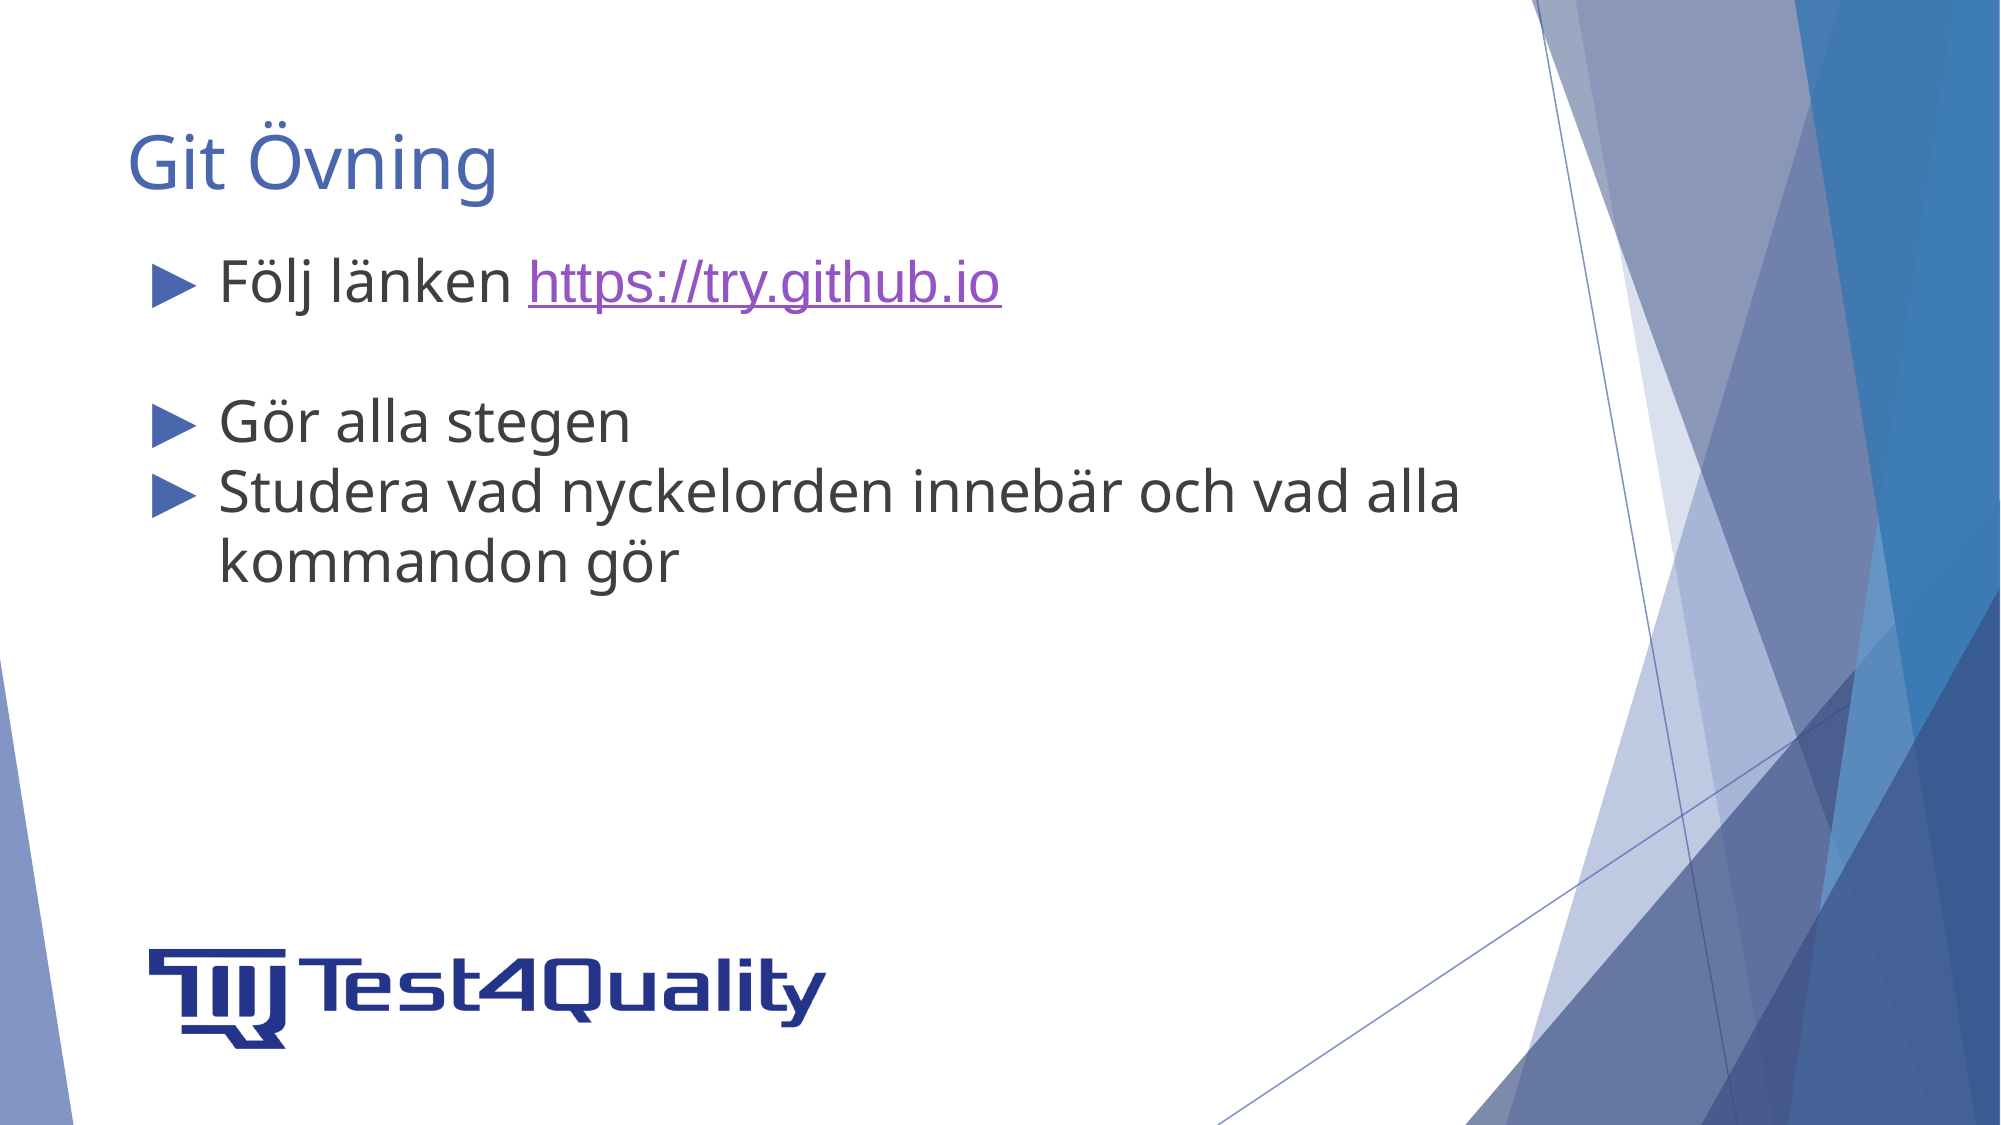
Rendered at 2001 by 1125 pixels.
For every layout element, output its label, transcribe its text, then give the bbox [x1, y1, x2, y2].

picture [128, 849, 847, 1125]
list Följ länken https://try.github.io Gör alla stegen Studera vad nyckelorden innebär och vad alla kommandon gör [128, 228, 1540, 866]
title Git Övning [111, 99, 1522, 317]
